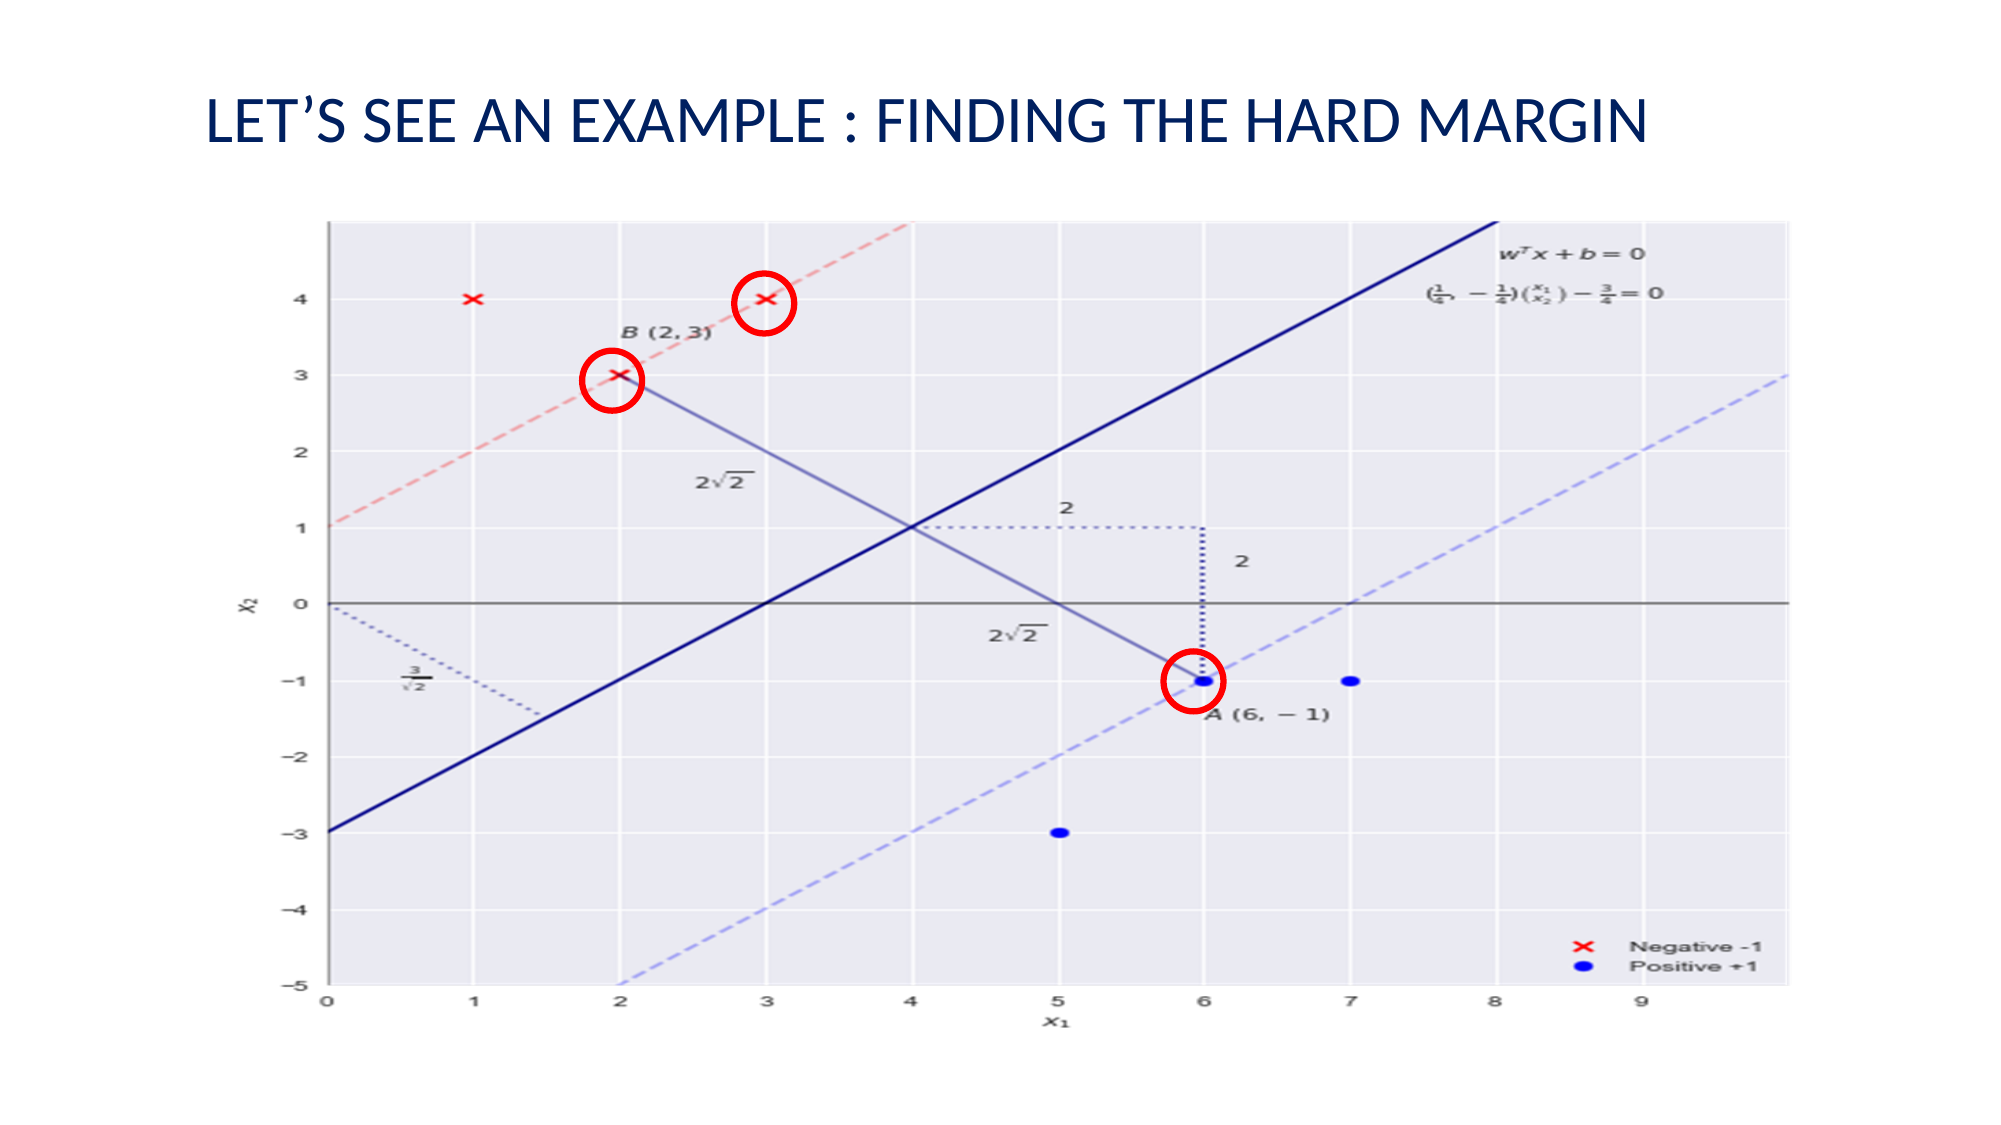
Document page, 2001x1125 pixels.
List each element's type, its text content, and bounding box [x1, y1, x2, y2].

picture [218, 213, 1805, 1040]
text_box LET’S SEE AN EXAMPLE : FINDING THE HARD MARGIN [191, 68, 1681, 164]
